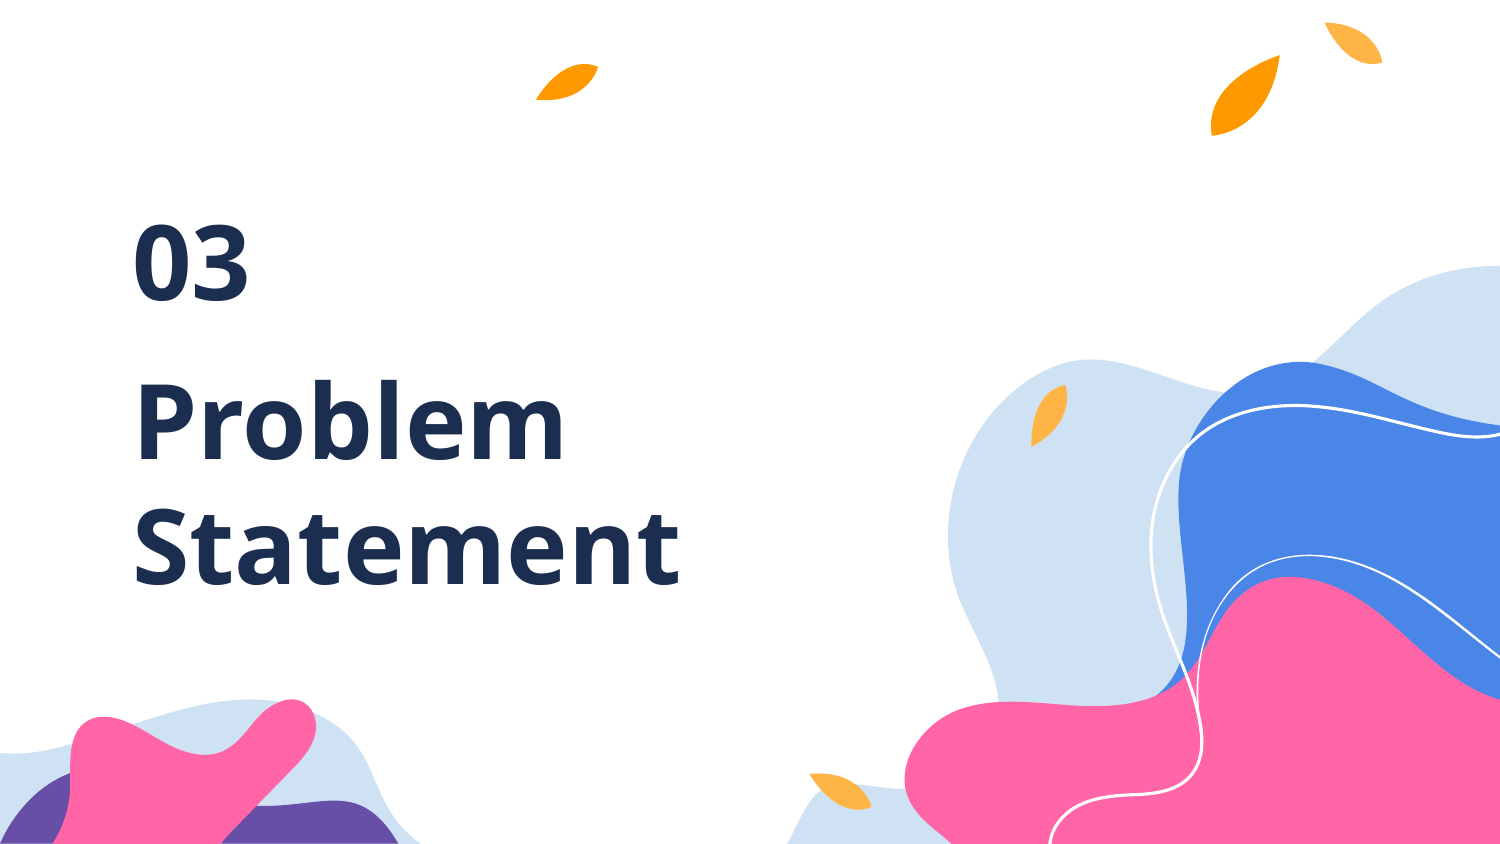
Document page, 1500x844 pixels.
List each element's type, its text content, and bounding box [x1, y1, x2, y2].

title 03 [117, 167, 297, 336]
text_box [774, 265, 1500, 844]
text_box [0, 666, 423, 844]
title Problem Statement [117, 340, 768, 484]
